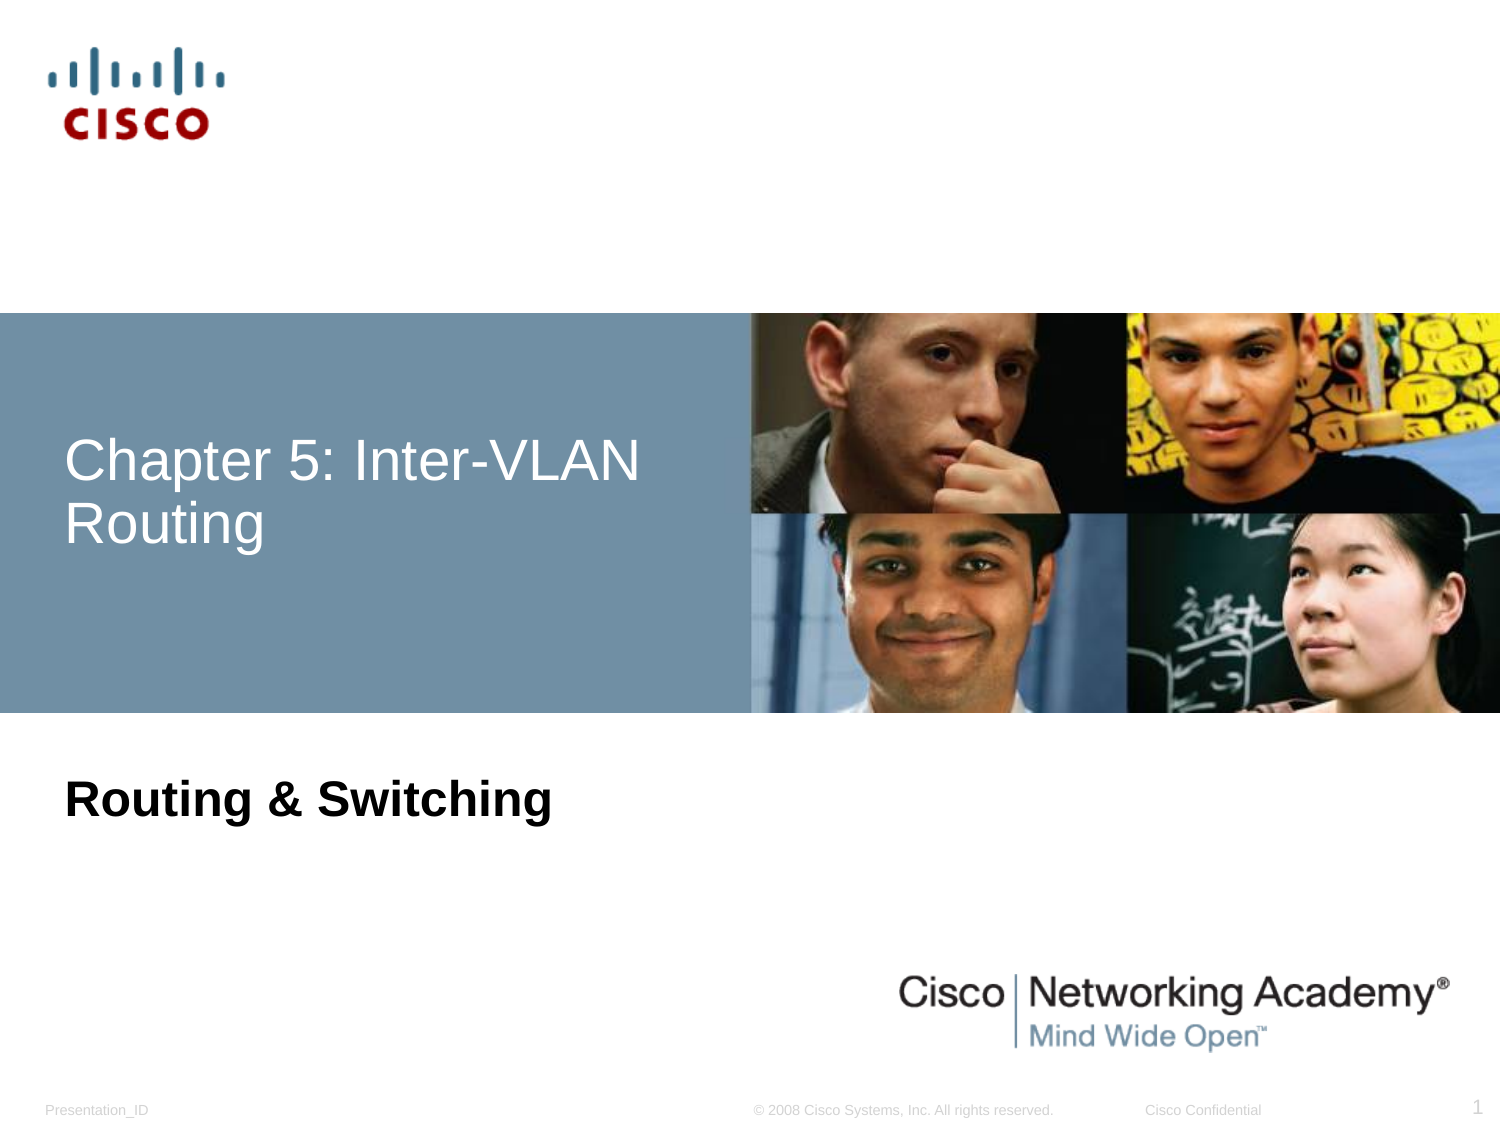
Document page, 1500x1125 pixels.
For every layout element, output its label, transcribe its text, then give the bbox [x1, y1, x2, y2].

picture [899, 974, 1450, 1053]
subtitle Routing & Switching [50, 766, 1165, 875]
picture [0, 313, 1500, 713]
title Chapter 5: Inter-VLAN Routing [50, 371, 684, 615]
picture [40, 19, 233, 168]
